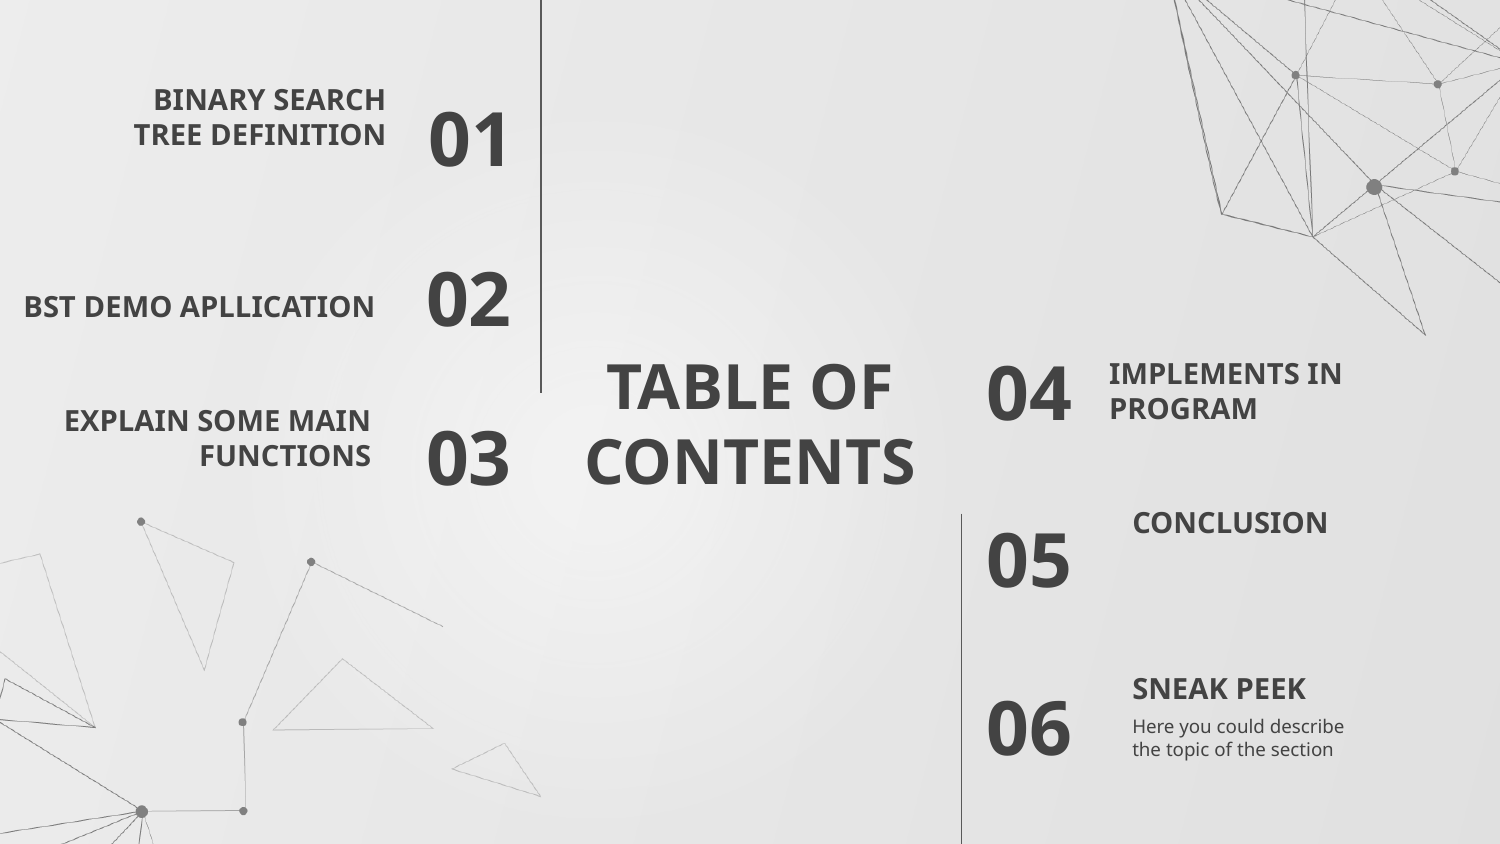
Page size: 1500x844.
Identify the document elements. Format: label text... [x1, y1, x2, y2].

title 06 [971, 677, 1117, 773]
title 03 [345, 408, 528, 503]
title 02 [345, 248, 528, 344]
title SNEAK PEEK [1117, 625, 1442, 720]
title BST DEMO APLLICATION [0, 243, 391, 339]
title 05 [971, 510, 1148, 606]
subtitle Here you could describe the topic of the section [1117, 699, 1392, 794]
title 01 [347, 89, 530, 185]
title TABLE OF CONTENTS [555, 344, 945, 500]
title EXPLAIN SOME MAIN FUNCTIONS [17, 392, 387, 488]
picture [0, 0, 1500, 844]
title IMPLEMENTS IN PROGRAM [1094, 345, 1500, 441]
title 04 [971, 343, 1148, 439]
title CONCLUSION [1117, 459, 1442, 554]
title BINARY SEARCH TREE DEFINITION [77, 106, 402, 202]
